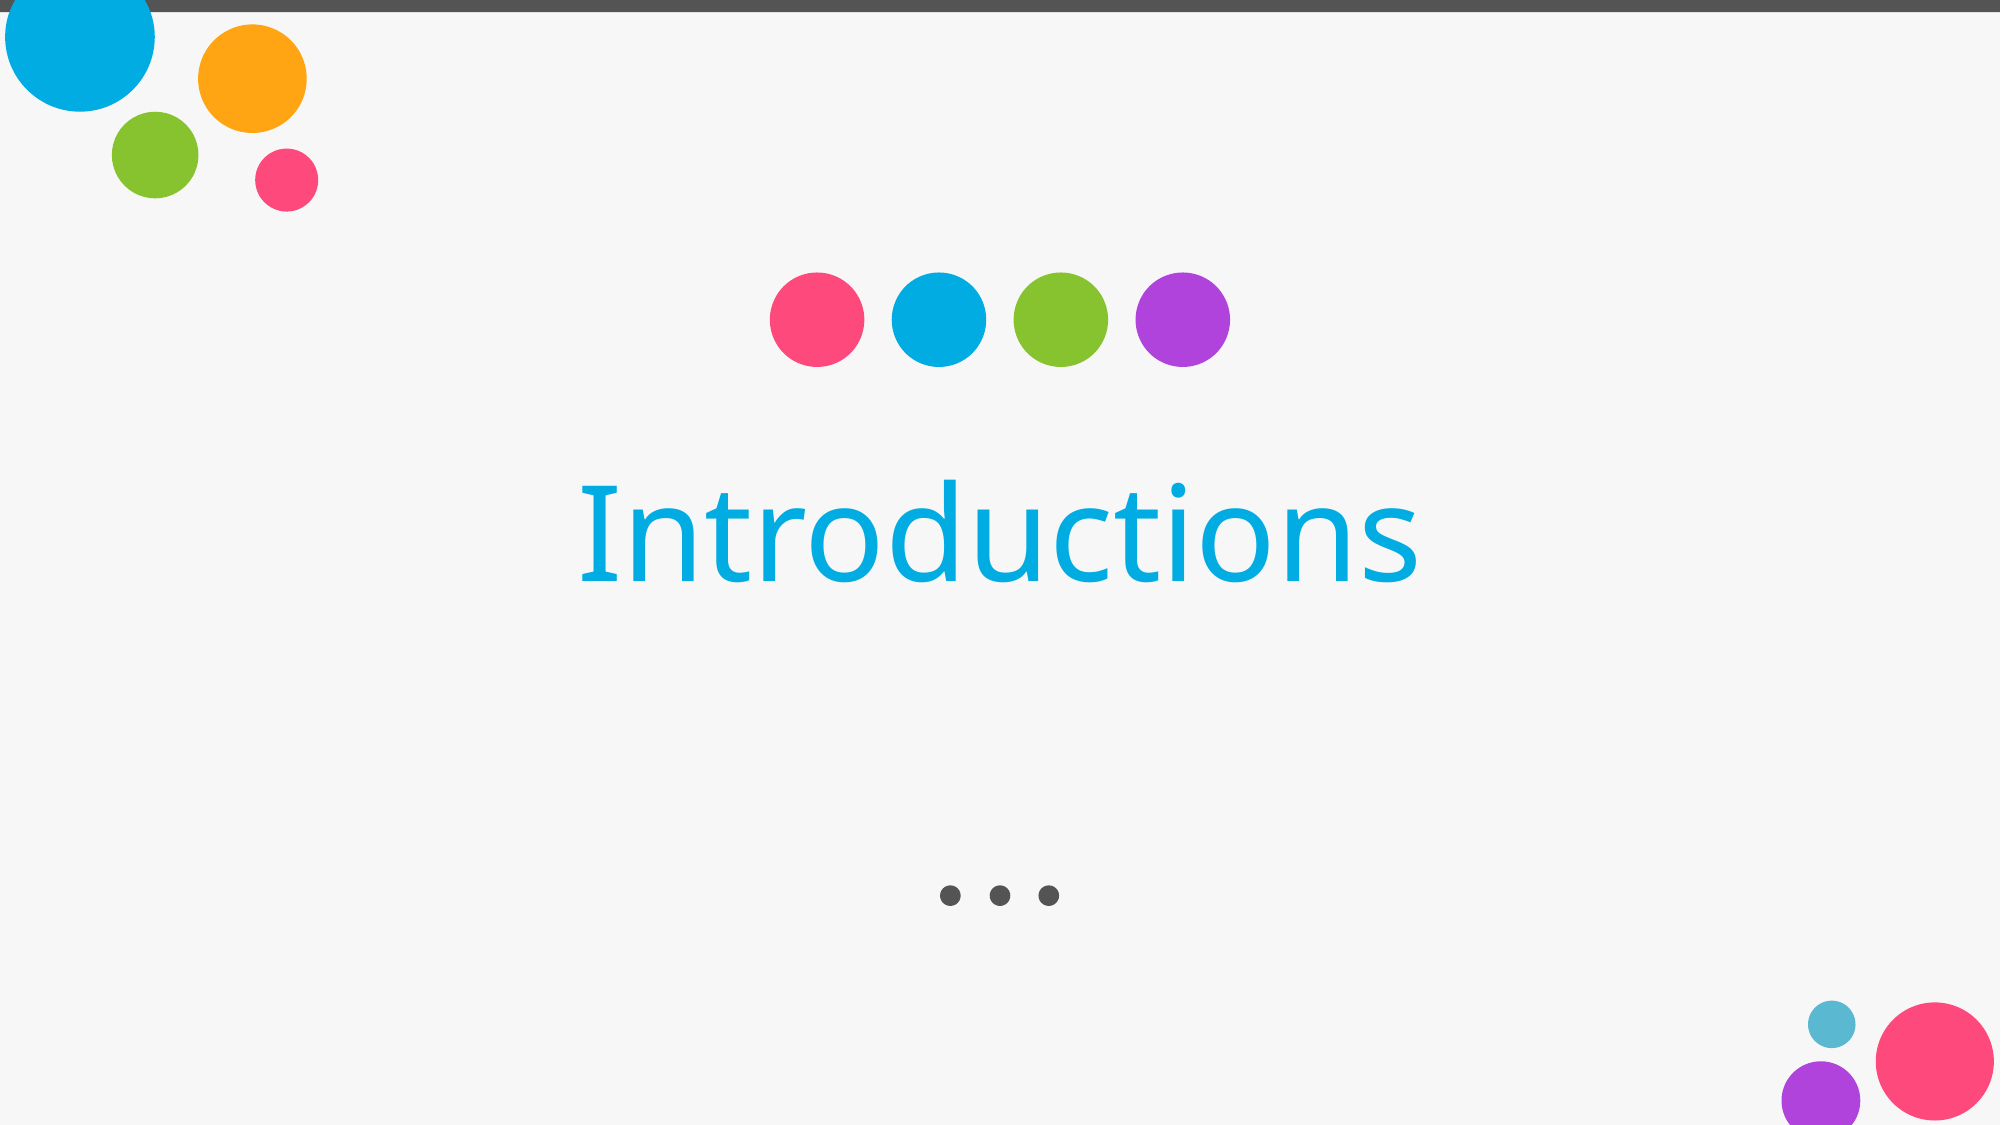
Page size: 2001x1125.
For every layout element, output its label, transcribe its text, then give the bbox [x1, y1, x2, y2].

title Introductions [150, 434, 1850, 608]
